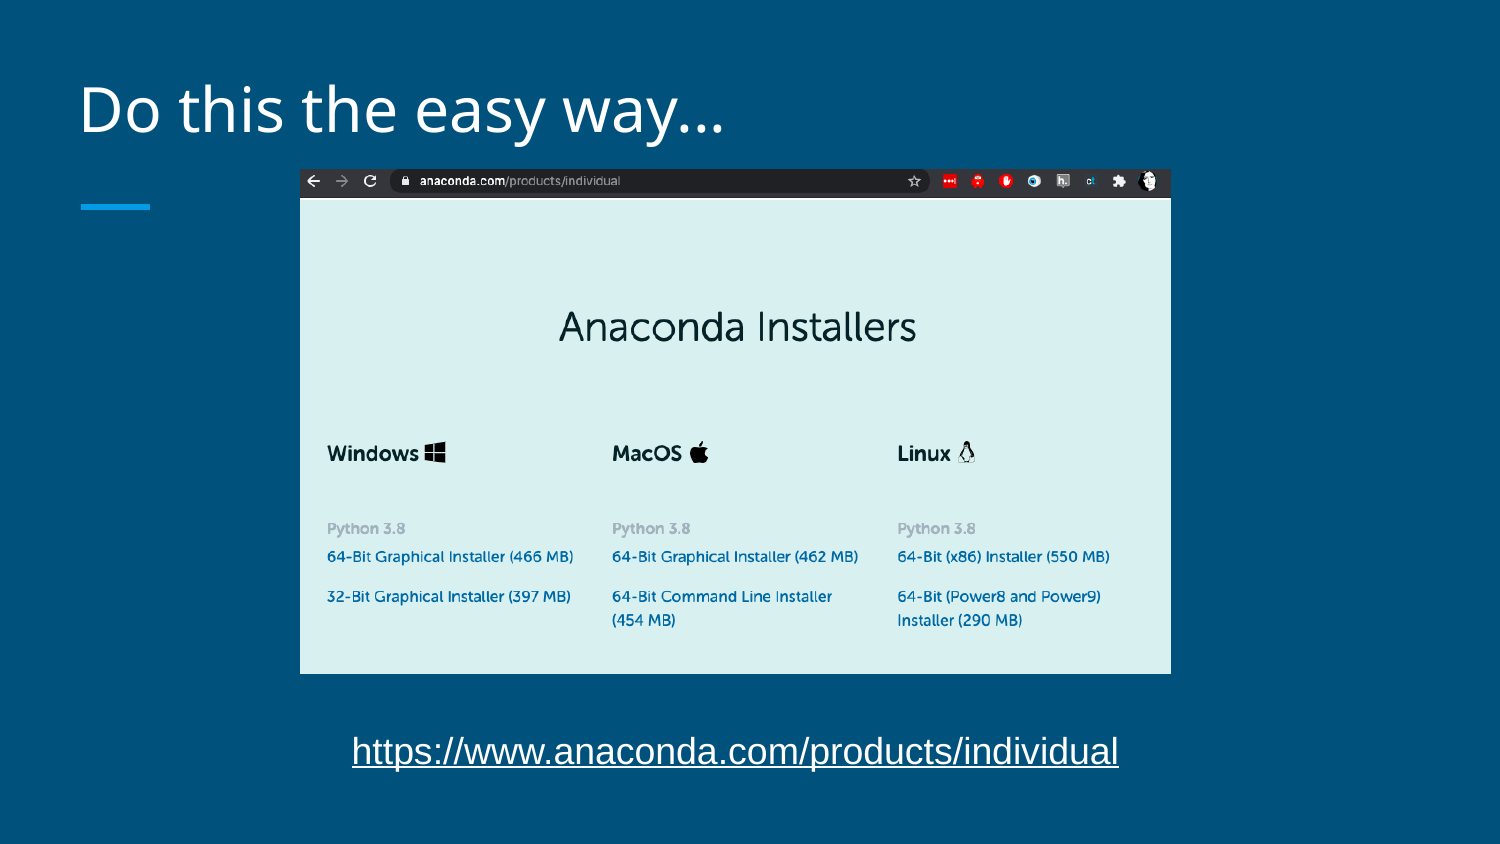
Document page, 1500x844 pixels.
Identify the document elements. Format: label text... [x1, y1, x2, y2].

title Do this the easy way... [63, 47, 1437, 161]
text_box https://www.anaconda.com/products/individual [313, 711, 1157, 799]
picture [301, 170, 1170, 673]
